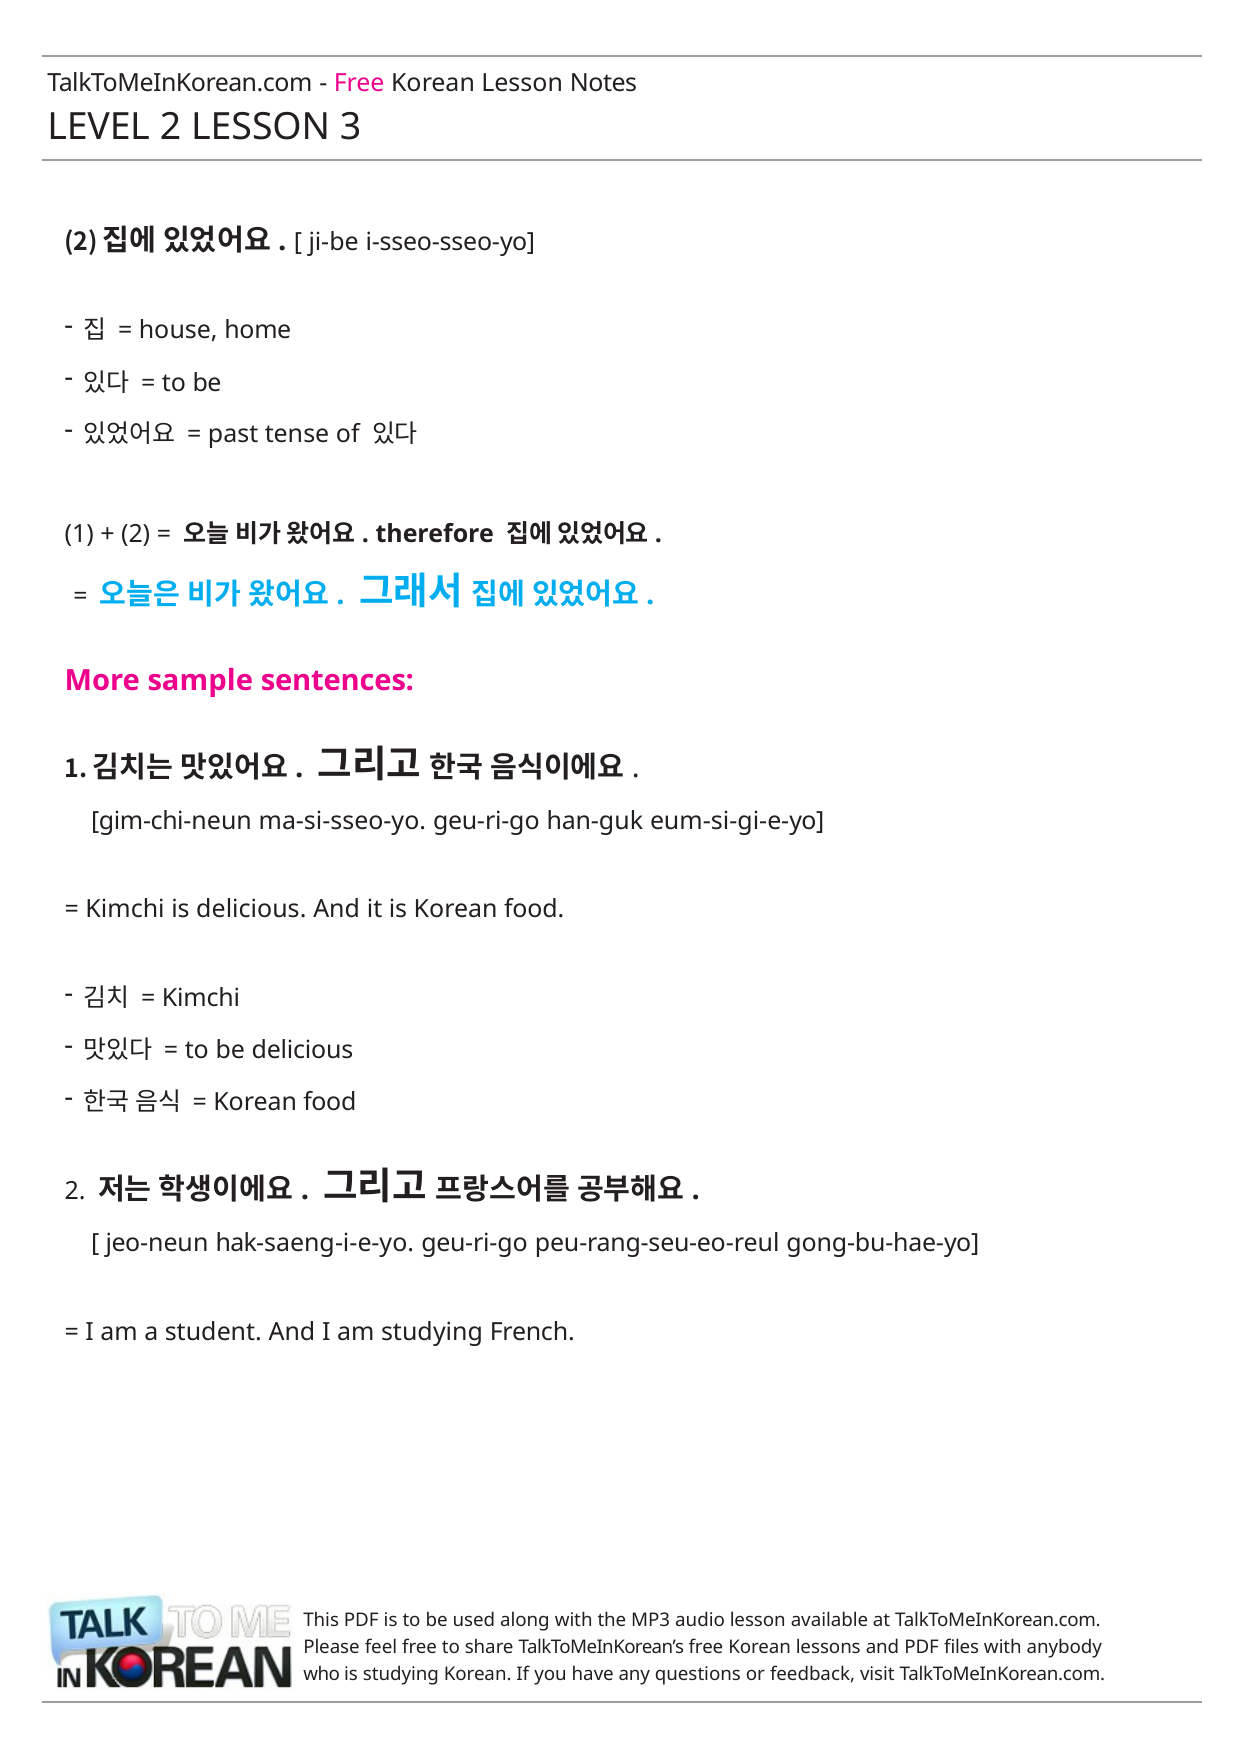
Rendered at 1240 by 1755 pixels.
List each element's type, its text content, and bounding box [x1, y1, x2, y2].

picture [46, 1593, 293, 1691]
footer This PDF is to be used along with the MP3 audio lesson available at TalkToMeInKorean.com. Please feel free to share TalkToMeInKorean’s free Korean lessons and PDF files with anybody who is studying Korean. If you have any questions or feedback, visit TalkToMeInKorean.com. [301, 1607, 1119, 1755]
text_box TalkToMeInKorean.com - Free Korean Lesson Notes LEVEL 2 LESSON 3 집에 있었어요. [ ji-be i-sseo-sseo-yo] 집 = house, home 있다 = to be 있었어요 = past tense of 있다 (1) + (2) = 오늘 비가 왔어요. therefore 집에 있었어요. = 오늘은 비가 왔어요. 그래서 집에 있었어요. More sample sentences: 김치는 맛있어요. 그리고 한국 음식이에요. [gim-chi-neun ma-si-sseo-yo. geu-ri-go han-guk eum-si-gi-e-yo] = Kimchi is delicious. And it is Korean food. 김치 = Kimchi 맛있다 = to be delicious 한국 음식 = Korean food 2. 저는 학생이에요. 그리고 프랑스어를 공부해요. [ jeo-neun hak-saeng-i-e-yo. geu-ri-go peu-rang-seu-eo-reul gong-bu-hae-yo] = I am a student. And I am studying French. [45, 61, 988, 1346]
